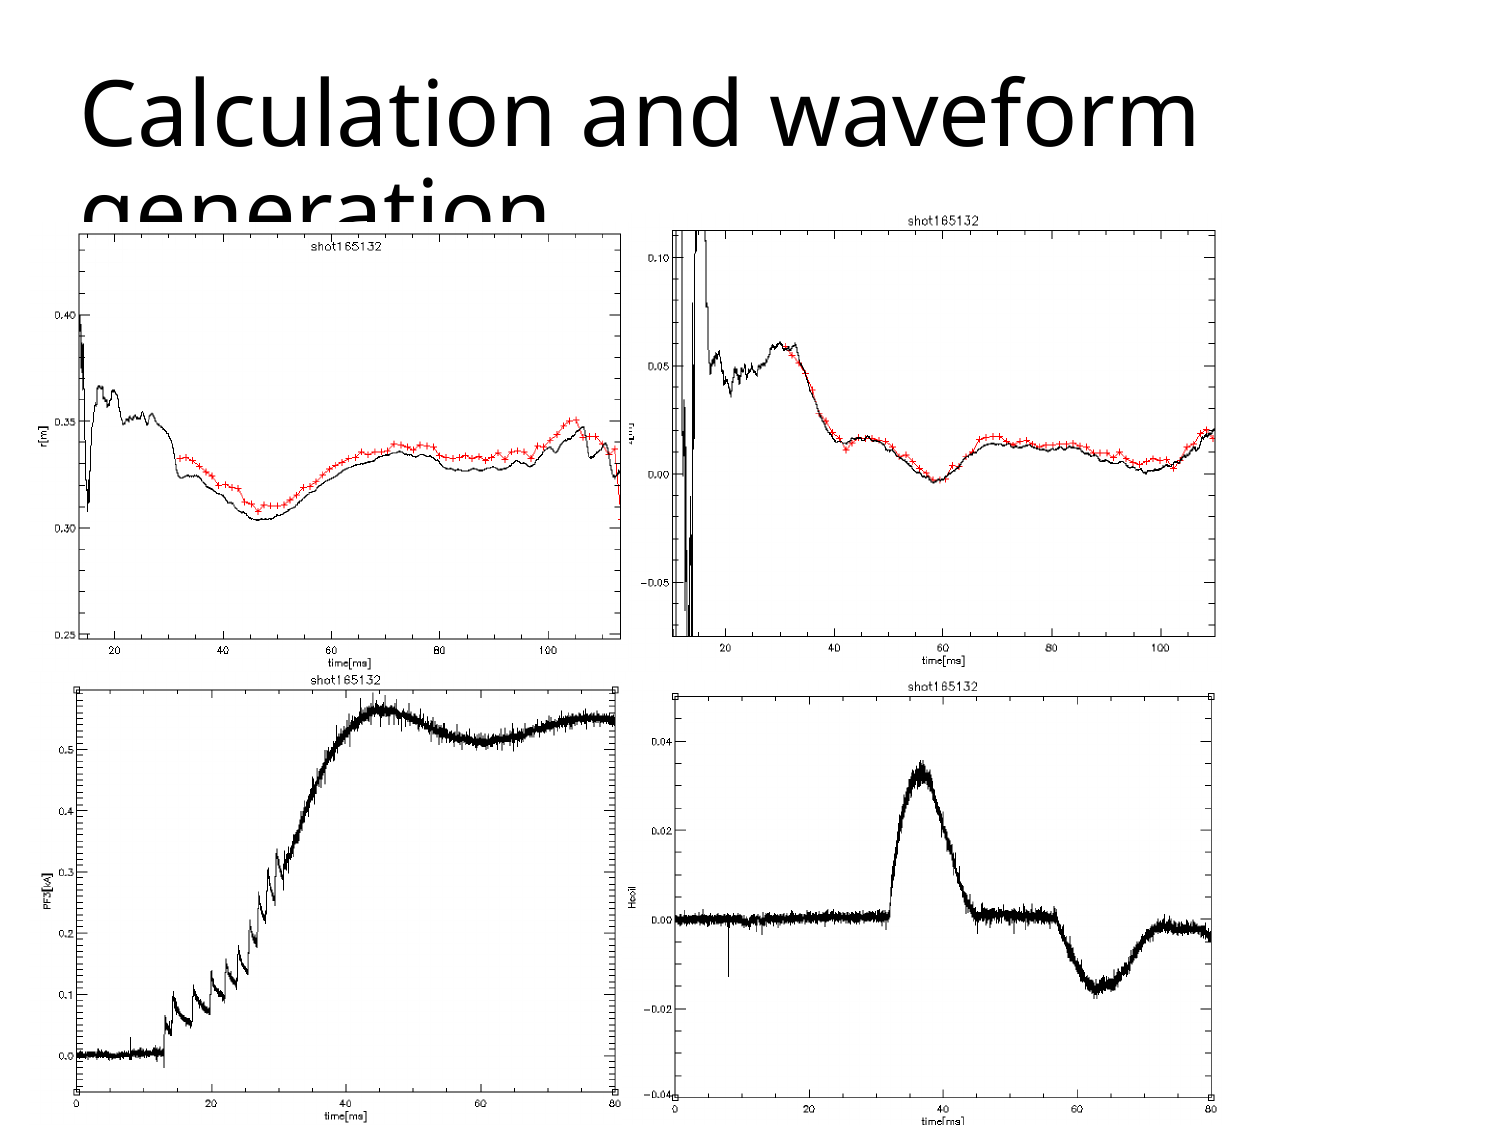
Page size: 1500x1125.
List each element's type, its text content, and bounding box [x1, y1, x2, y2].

picture [622, 680, 1222, 1125]
title Calculation and waveform generation [64, 57, 1471, 276]
picture [29, 213, 1222, 672]
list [29, 672, 626, 1125]
